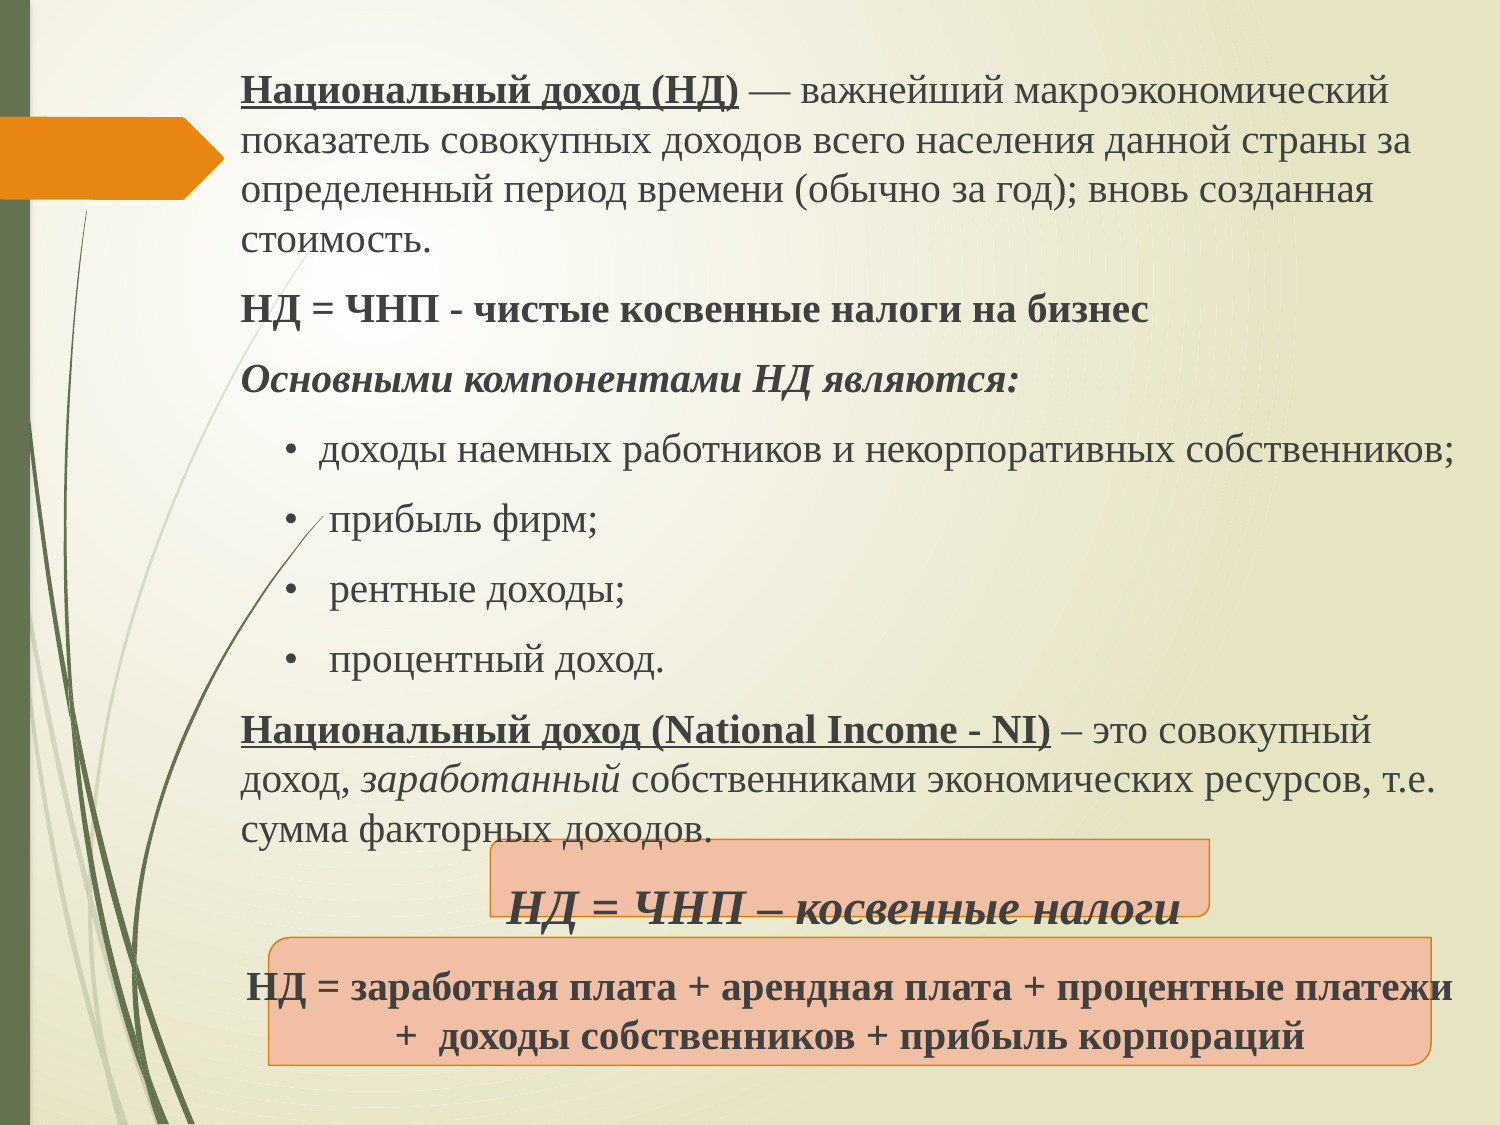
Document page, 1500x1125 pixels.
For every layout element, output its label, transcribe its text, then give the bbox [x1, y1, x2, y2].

list Национальный доход (НД) — важнейший макроэкономический показатель совокупных доходов всего населения данной страны за определенный период времени (обычно за год); вновь созданная стоимость. НД = ЧНП - чистые косвенные налоги на бизнес Основными компонентами НД являются: • доходы наемных работников и некорпоративных собственников; • прибыль фирм; • рентные доходы; • процентный доход. Национальный доход (National Income - NI) – это совокупный доход, заработанный собственниками экономических ресурсов, т.е. сумма факторных доходов. НД = ЧНП – косвенные налоги НД = заработная плата + арендная плата + процентные платежи + доходы собственников + прибыль корпораций [225, 55, 1475, 1125]
